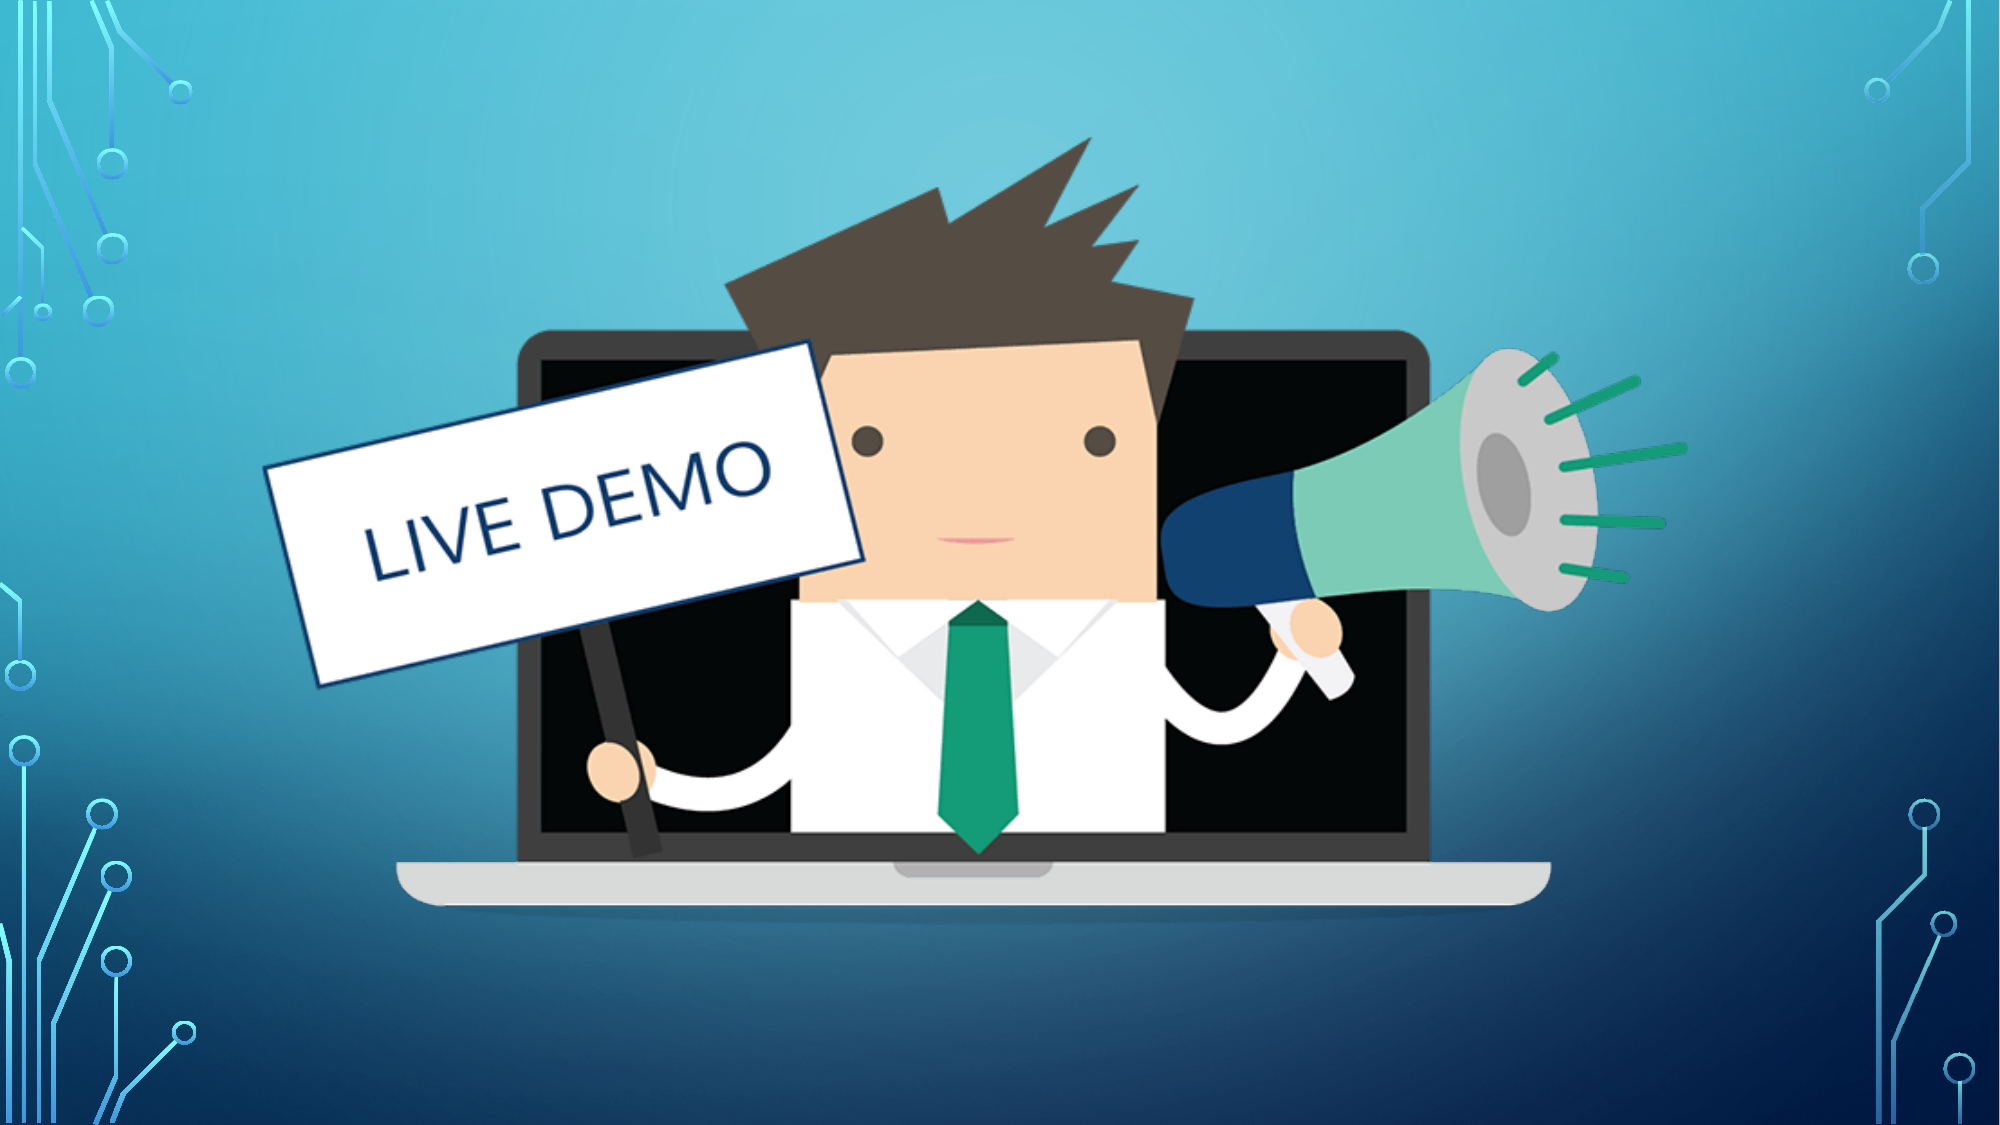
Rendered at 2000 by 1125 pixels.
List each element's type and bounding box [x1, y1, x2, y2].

picture [261, 137, 1688, 926]
